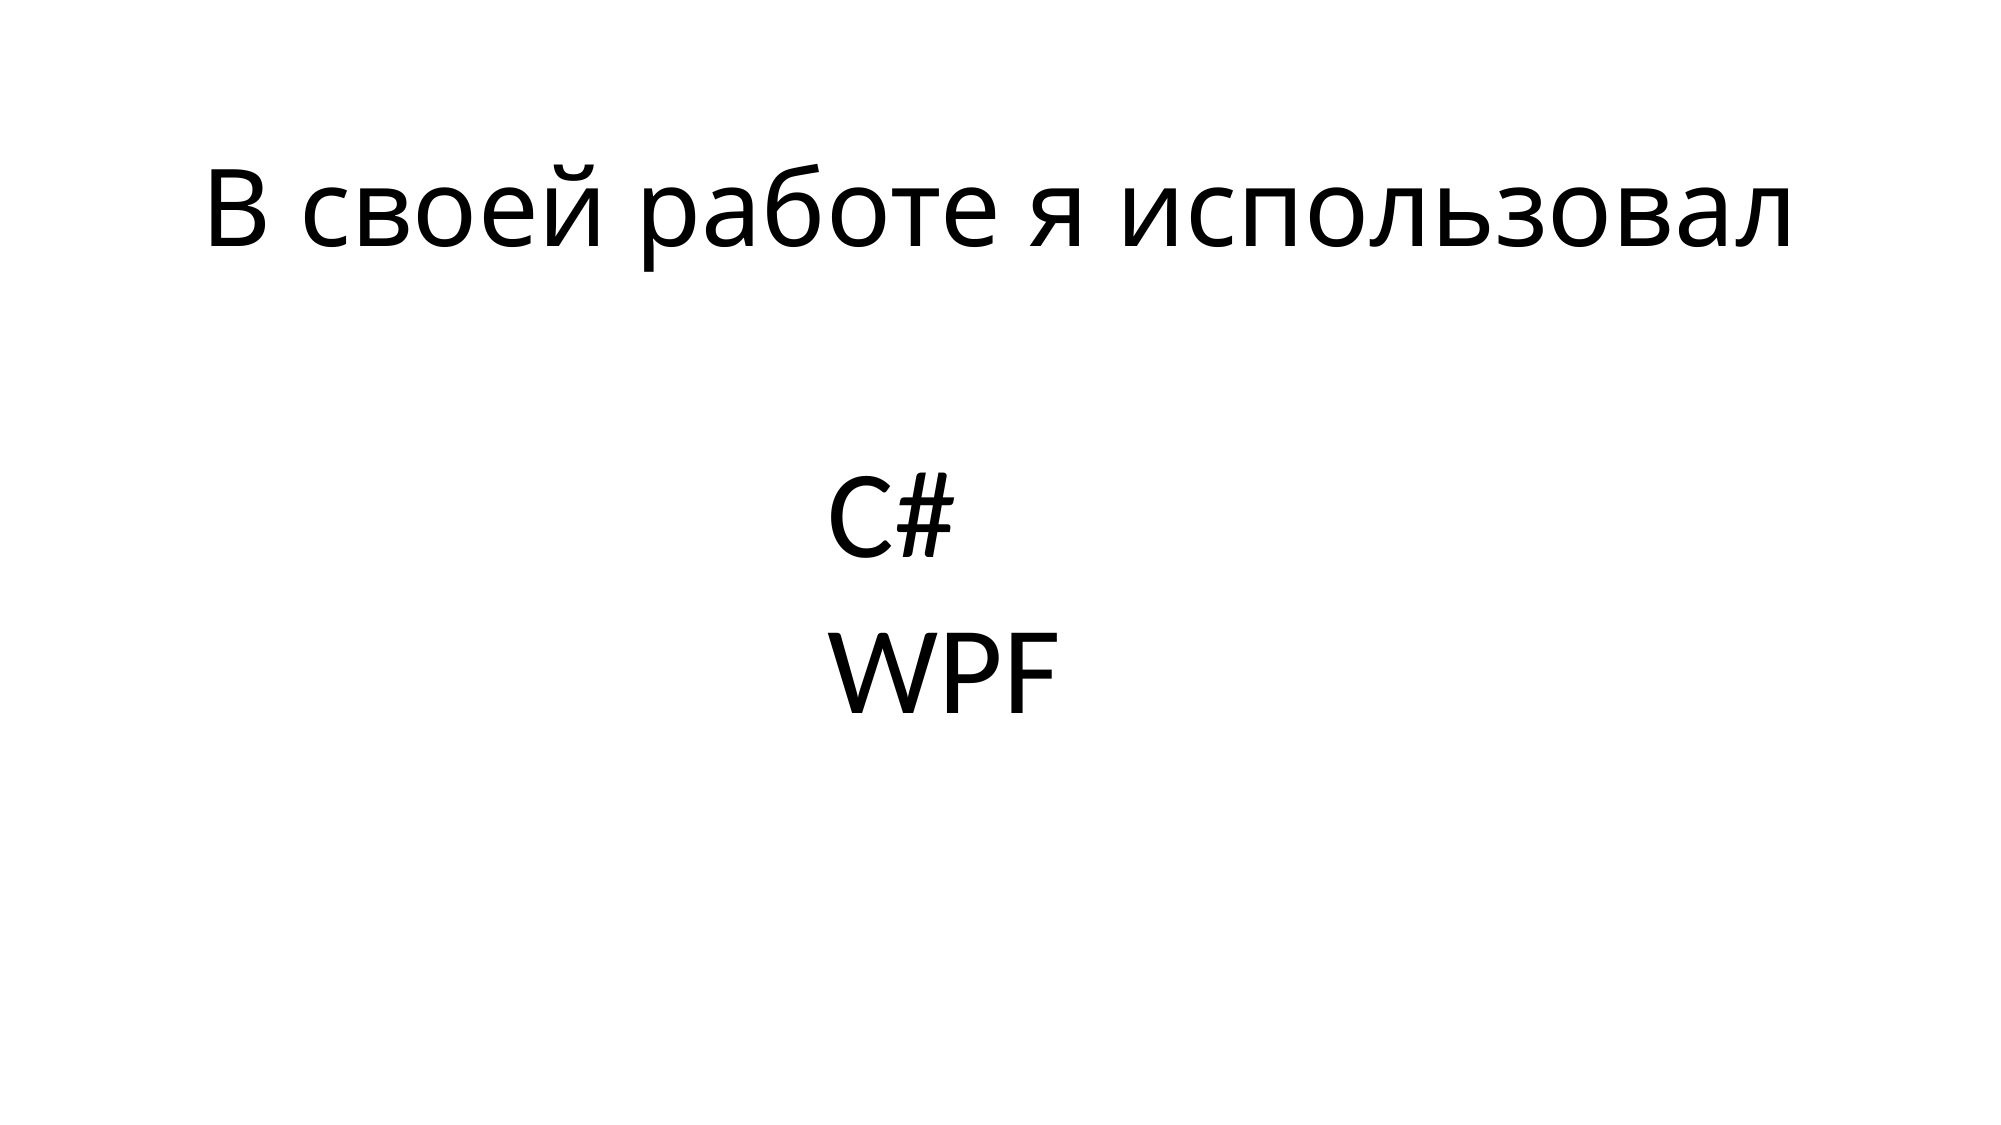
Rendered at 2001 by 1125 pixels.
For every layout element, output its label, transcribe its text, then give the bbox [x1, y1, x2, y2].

text_box C# WPF [812, 441, 1677, 1125]
text_box В своей работе я использовал [137, 59, 1863, 278]
